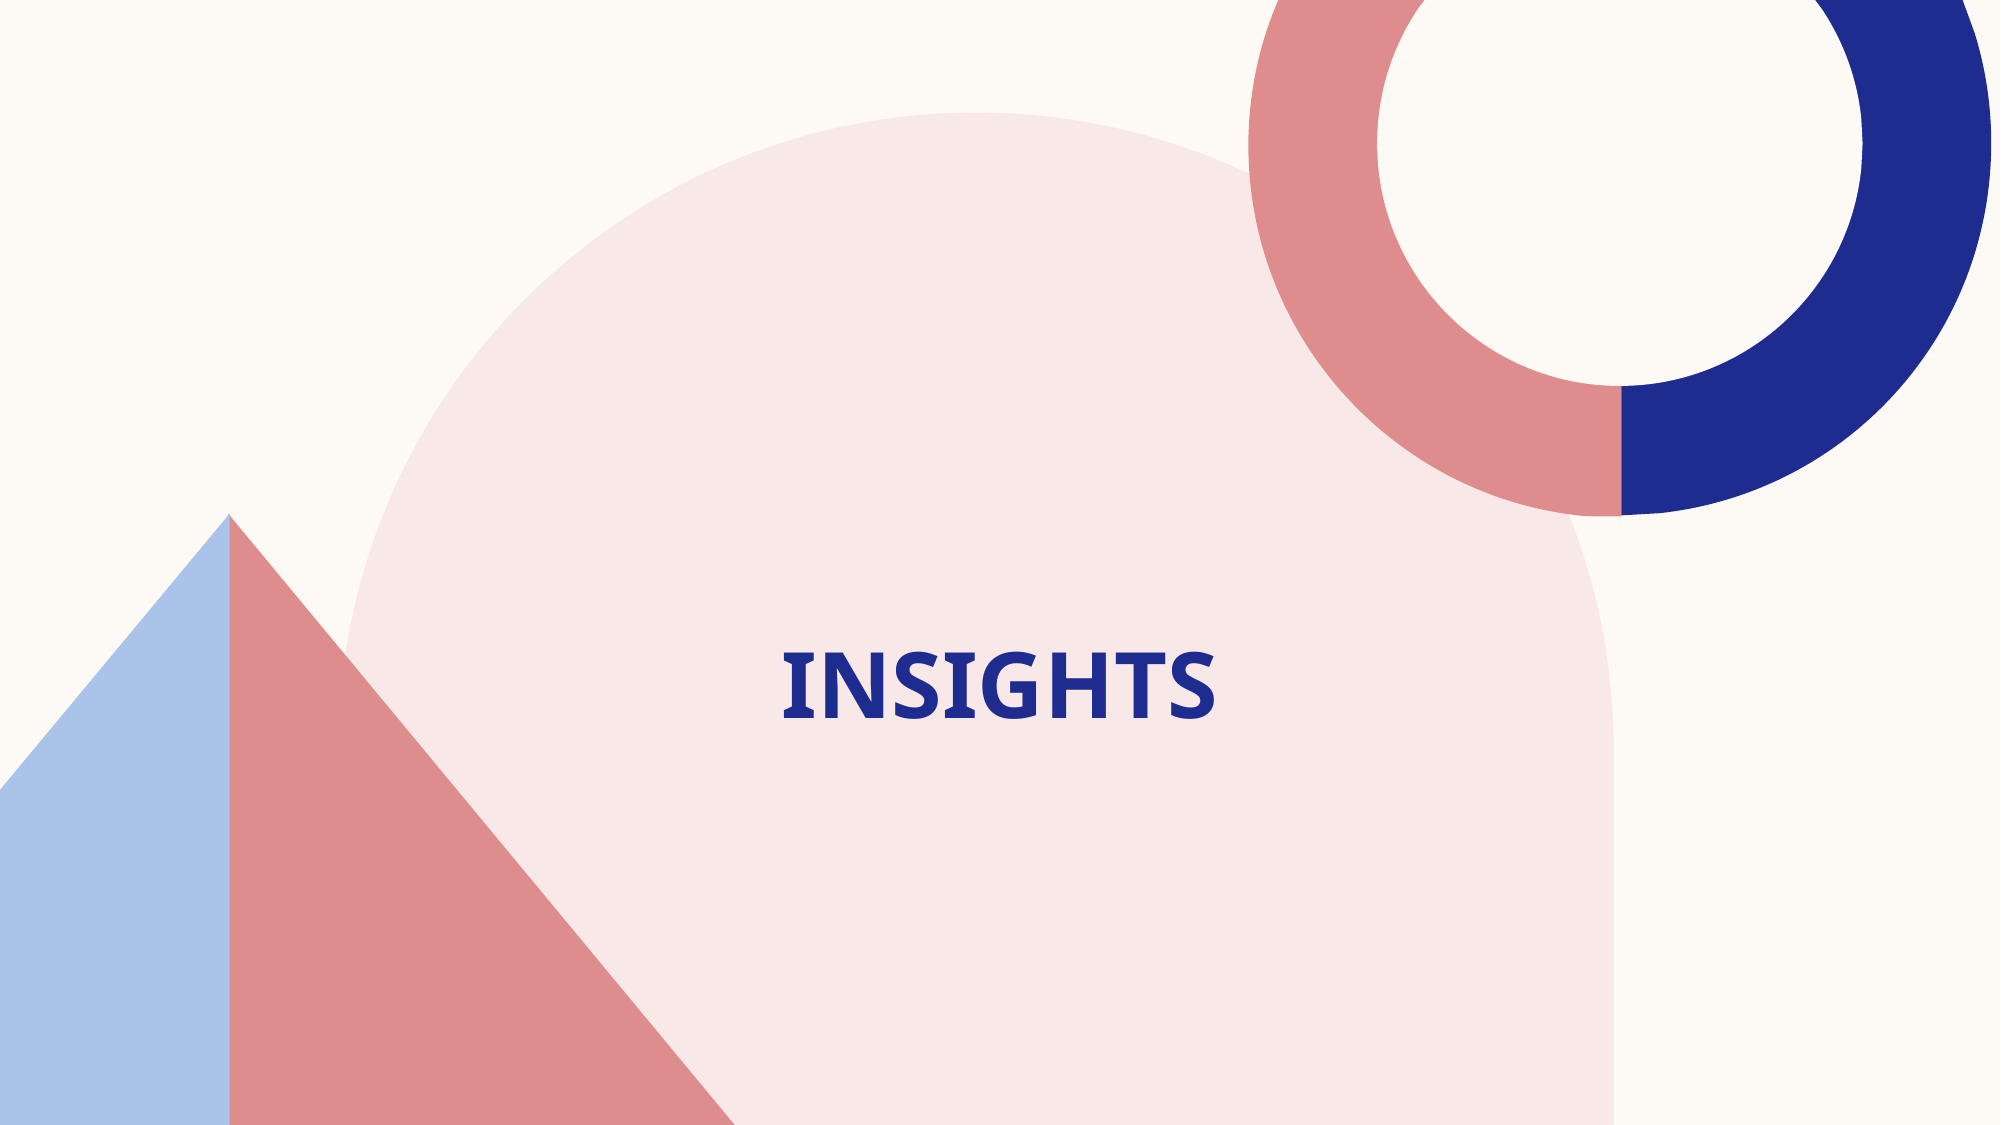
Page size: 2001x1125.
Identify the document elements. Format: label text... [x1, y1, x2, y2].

title INSIGHTS [474, 619, 1525, 746]
